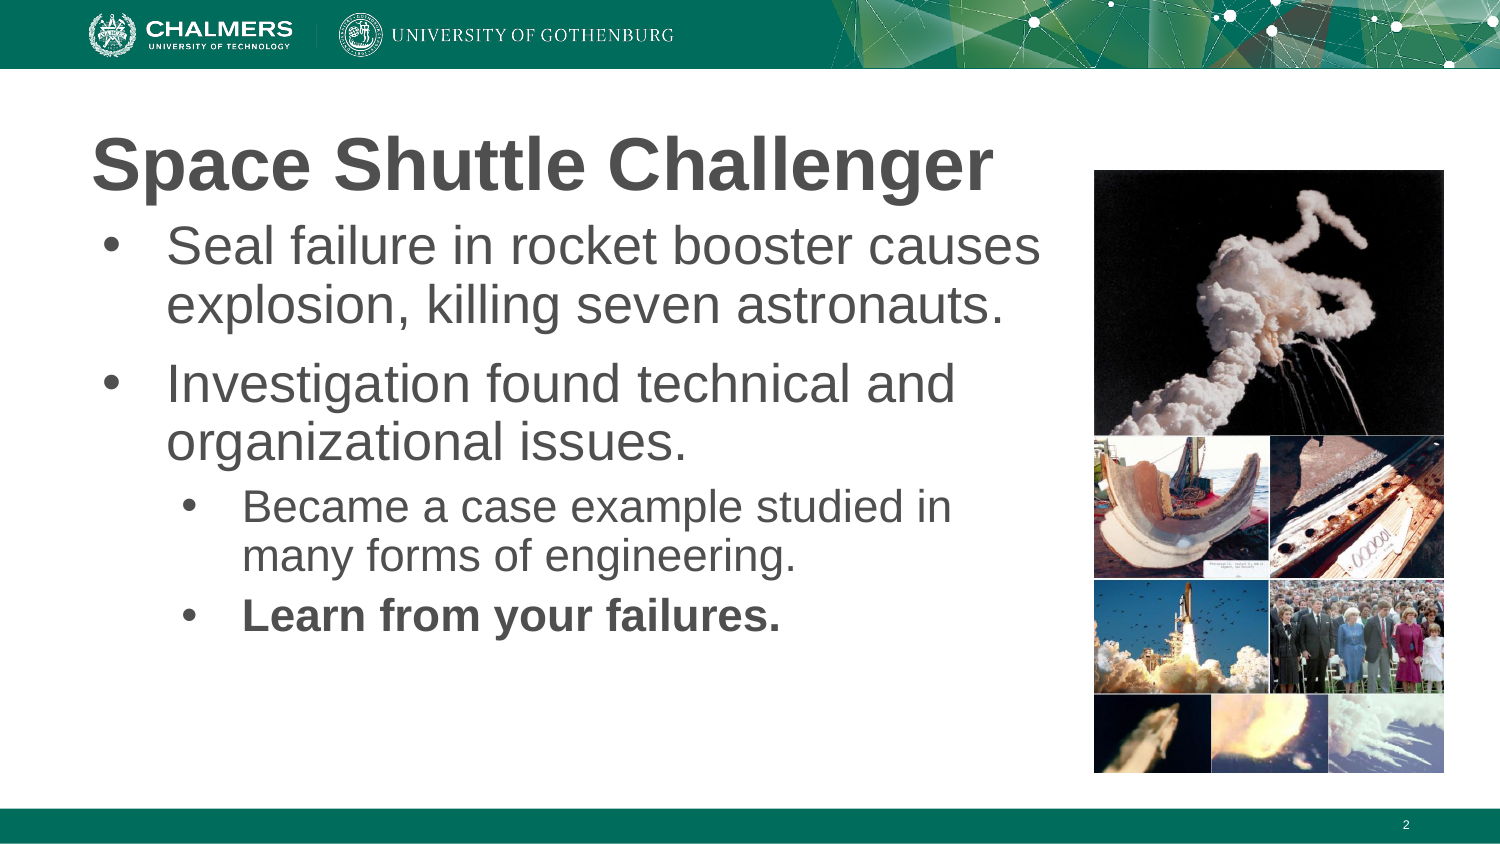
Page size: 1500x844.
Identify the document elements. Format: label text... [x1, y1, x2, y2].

picture [1093, 169, 1444, 773]
picture [64, 0, 696, 85]
list Seal failure in rocket booster causes explosion, killing seven astronauts. Investigation found technical and organizational issues. Became a case example studied in many forms of engineering. Learn from your failures. [76, 210, 1086, 782]
slide_number ‹#› [1074, 809, 1425, 844]
picture [759, 0, 1500, 68]
title Space Shuttle Challenger [76, 100, 1425, 211]
